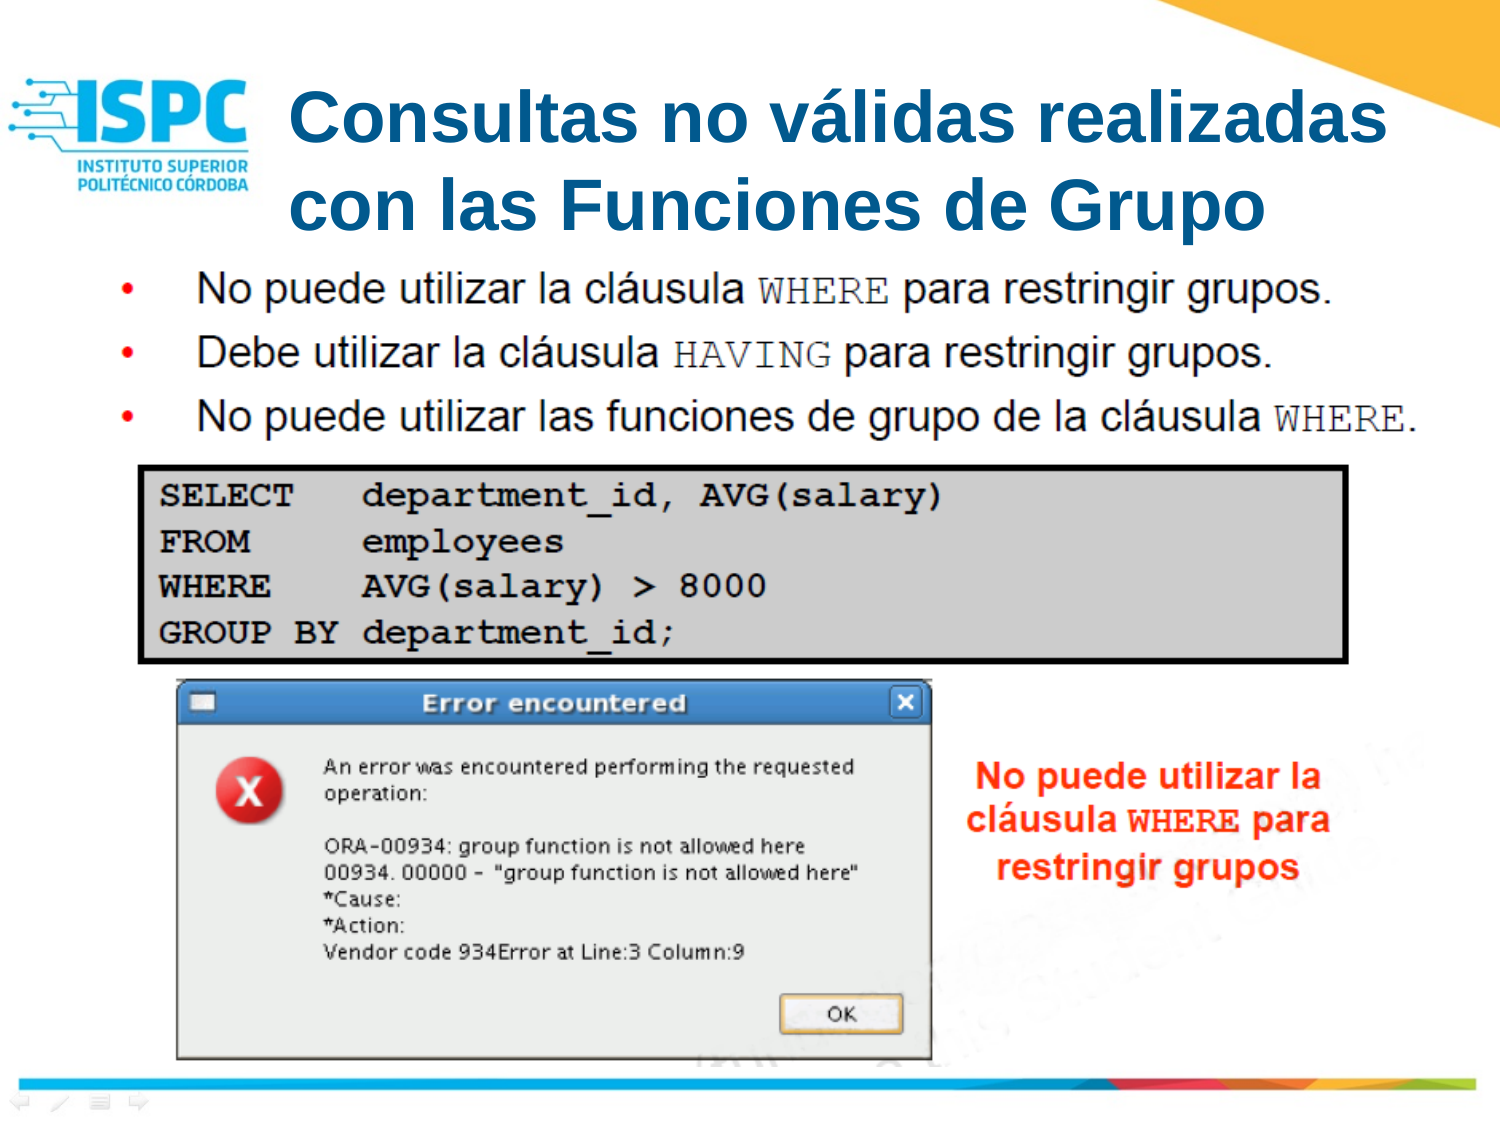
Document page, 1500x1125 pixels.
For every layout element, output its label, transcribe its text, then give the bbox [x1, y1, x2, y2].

picture [0, 0, 1500, 1125]
text_box Consultas no válidas realizadas con las Funciones de Grupo [273, 62, 1406, 249]
